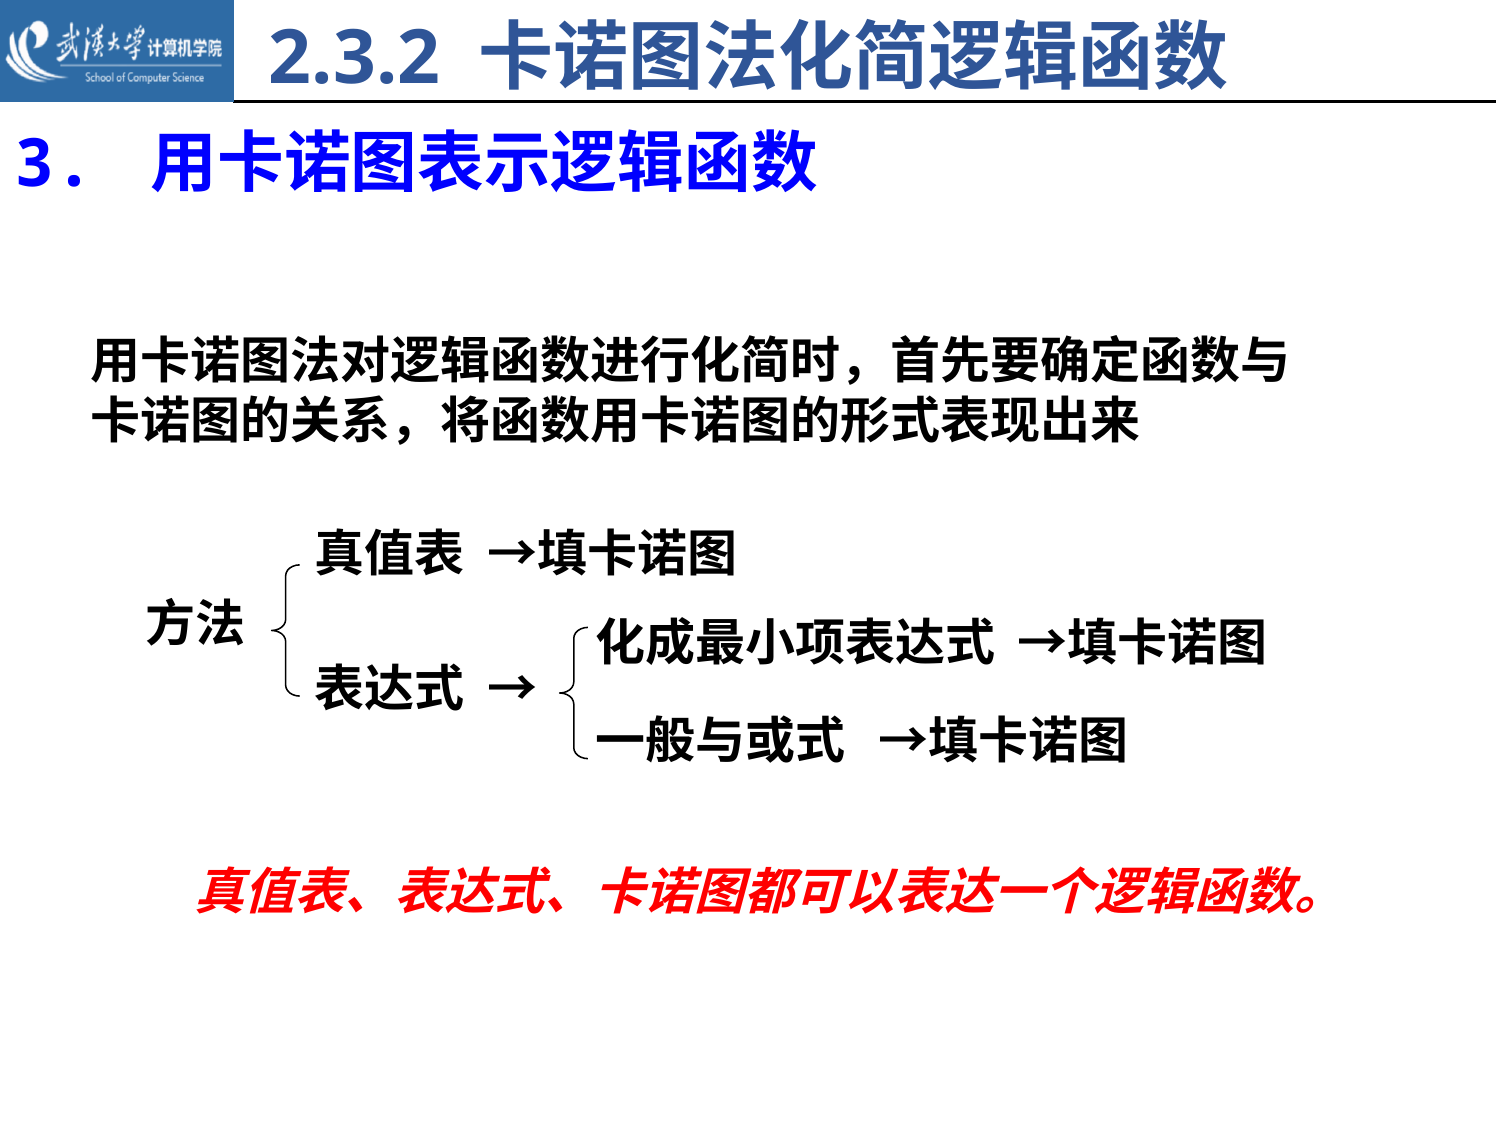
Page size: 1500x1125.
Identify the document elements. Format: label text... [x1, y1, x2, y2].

text_box 真值表、表达式、卡诺图都可以表达一个逻辑函数。 [179, 871, 1357, 928]
text_box 2.3.2 卡诺图法化简逻辑函数 [254, 0, 1319, 101]
text_box 3. 用卡诺图表示逻辑函数 [0, 112, 836, 208]
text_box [130, 515, 1307, 776]
text_box 用卡诺图法对逻辑函数进行化简时，首先要确定函数与卡诺图的关系，将函数用卡诺图的形式表现出来 [75, 312, 1324, 456]
text_box 2.3.2 卡诺图法化简逻辑函数 [254, 102, 1319, 106]
picture [0, 0, 234, 102]
